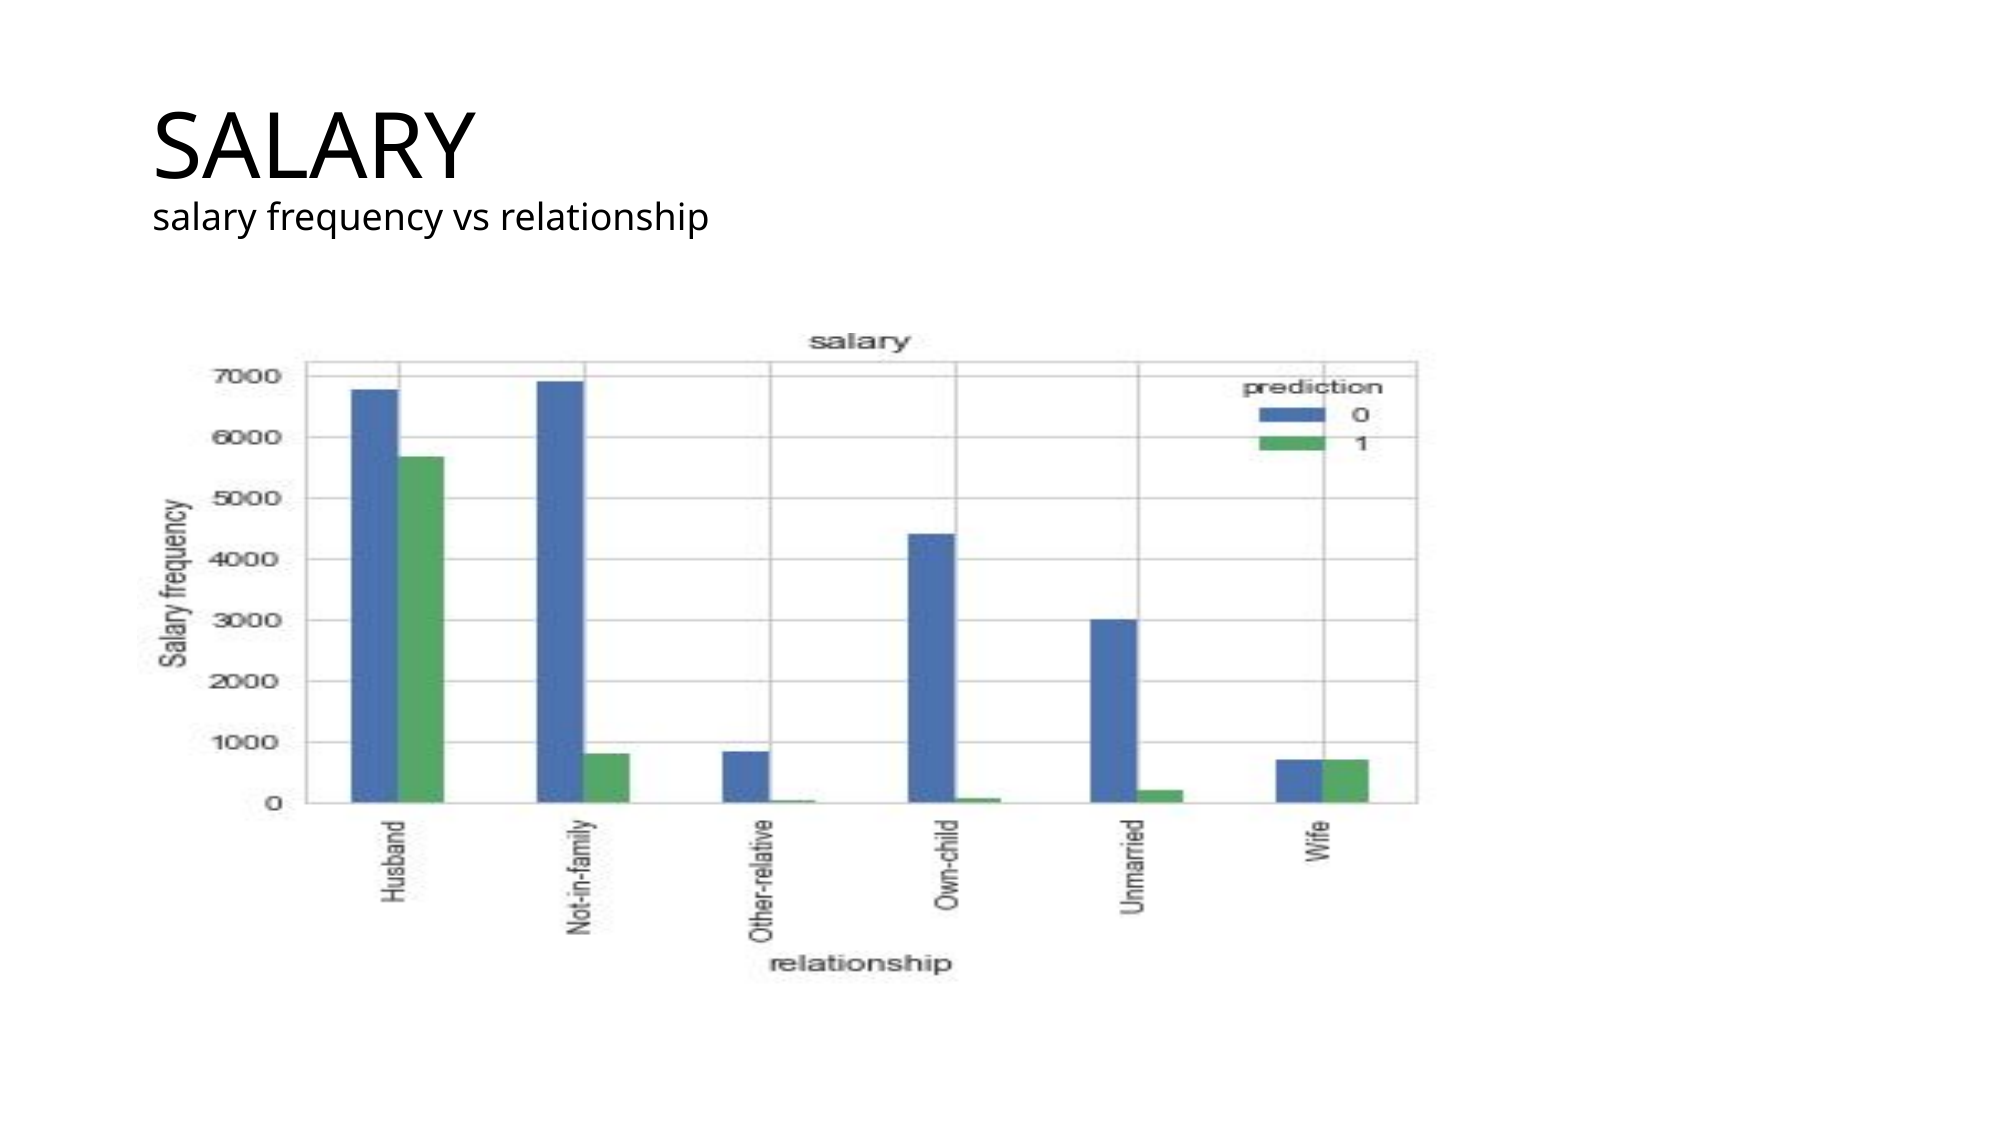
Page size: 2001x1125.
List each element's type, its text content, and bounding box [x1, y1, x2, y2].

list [137, 333, 1466, 998]
title SALARY salary frequency vs relationship [137, 59, 1863, 278]
